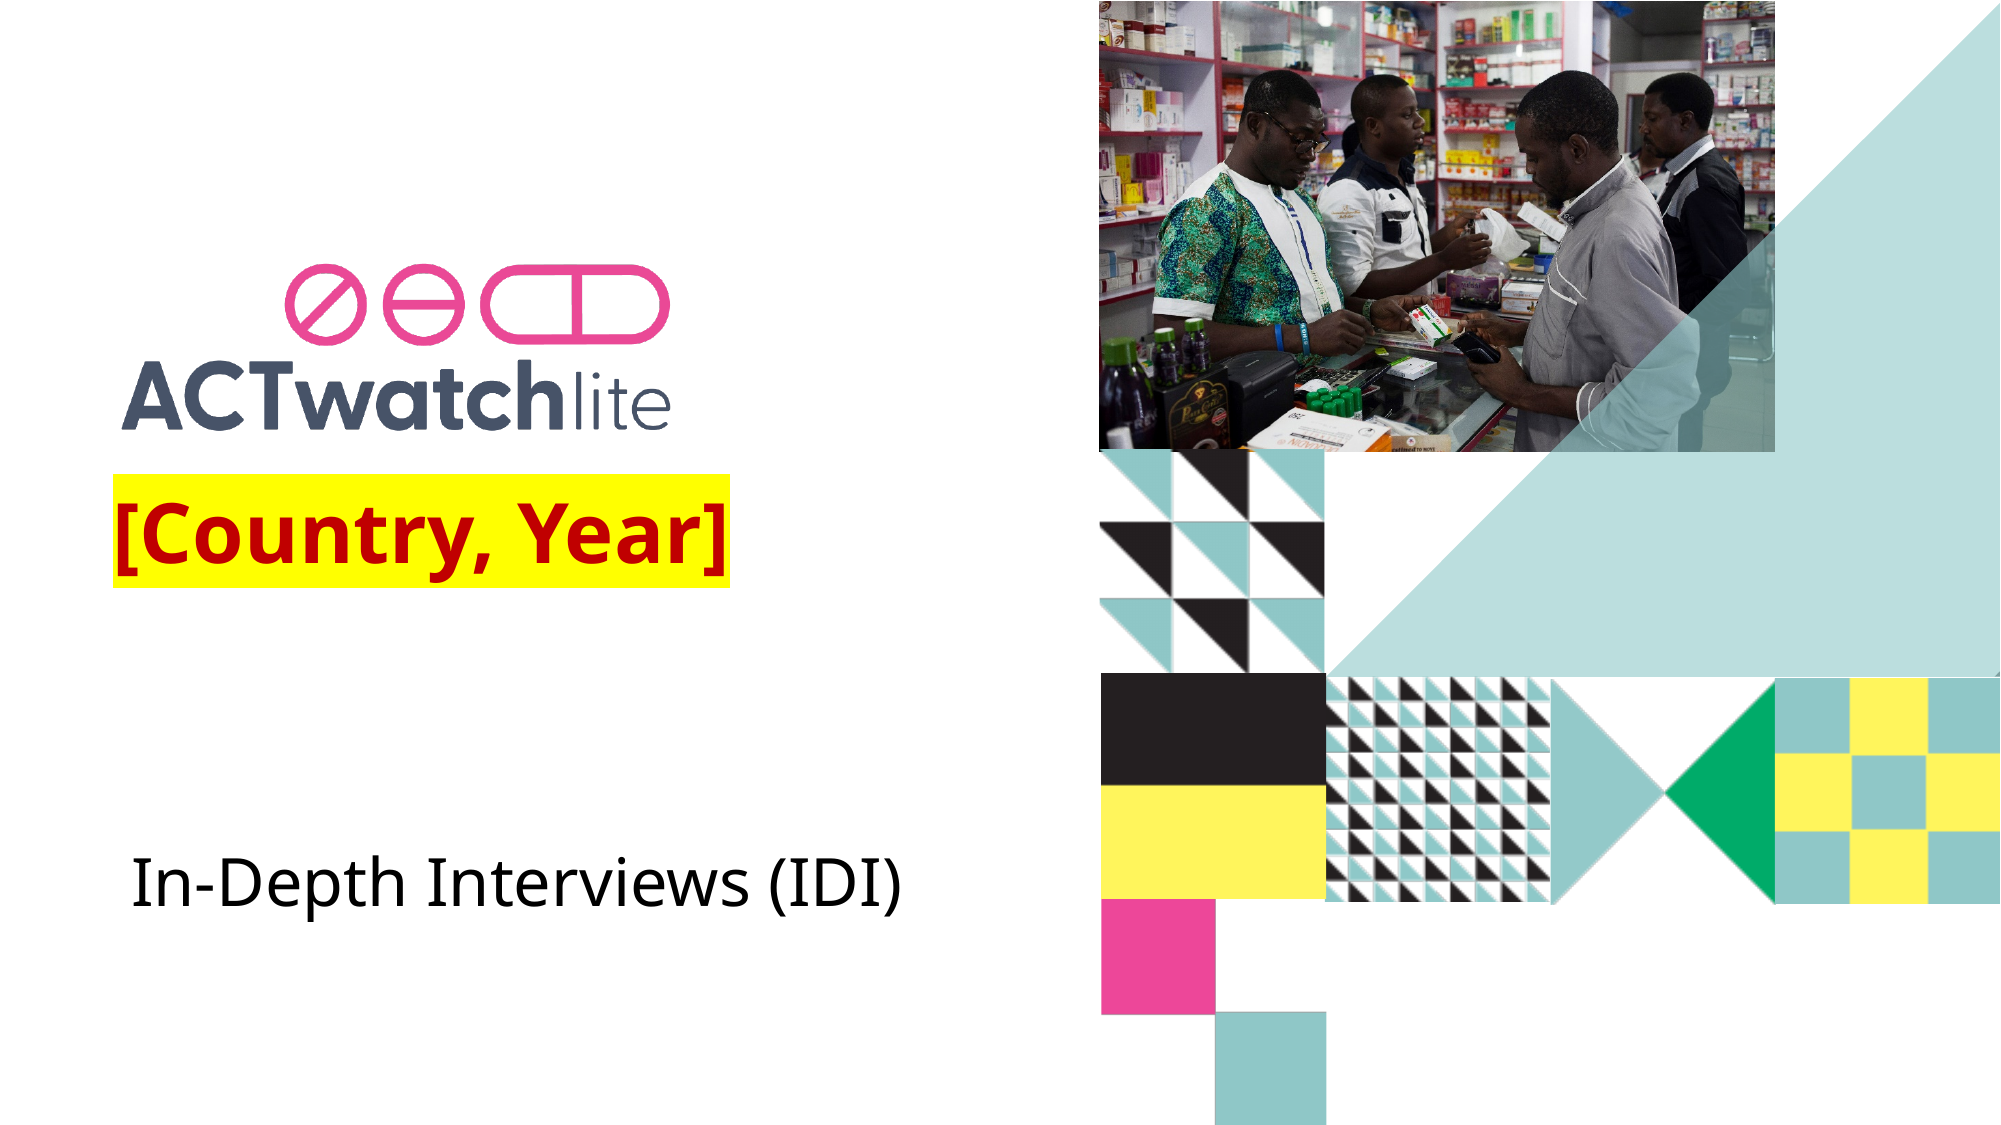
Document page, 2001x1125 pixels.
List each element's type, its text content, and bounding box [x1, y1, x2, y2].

picture [116, 258, 675, 436]
text_box In-Depth Interviews (IDI) [116, 832, 1101, 928]
picture [1099, 1, 2000, 1125]
text_box [1327, 1, 2000, 678]
text_box [Country, Year] [97, 472, 803, 588]
